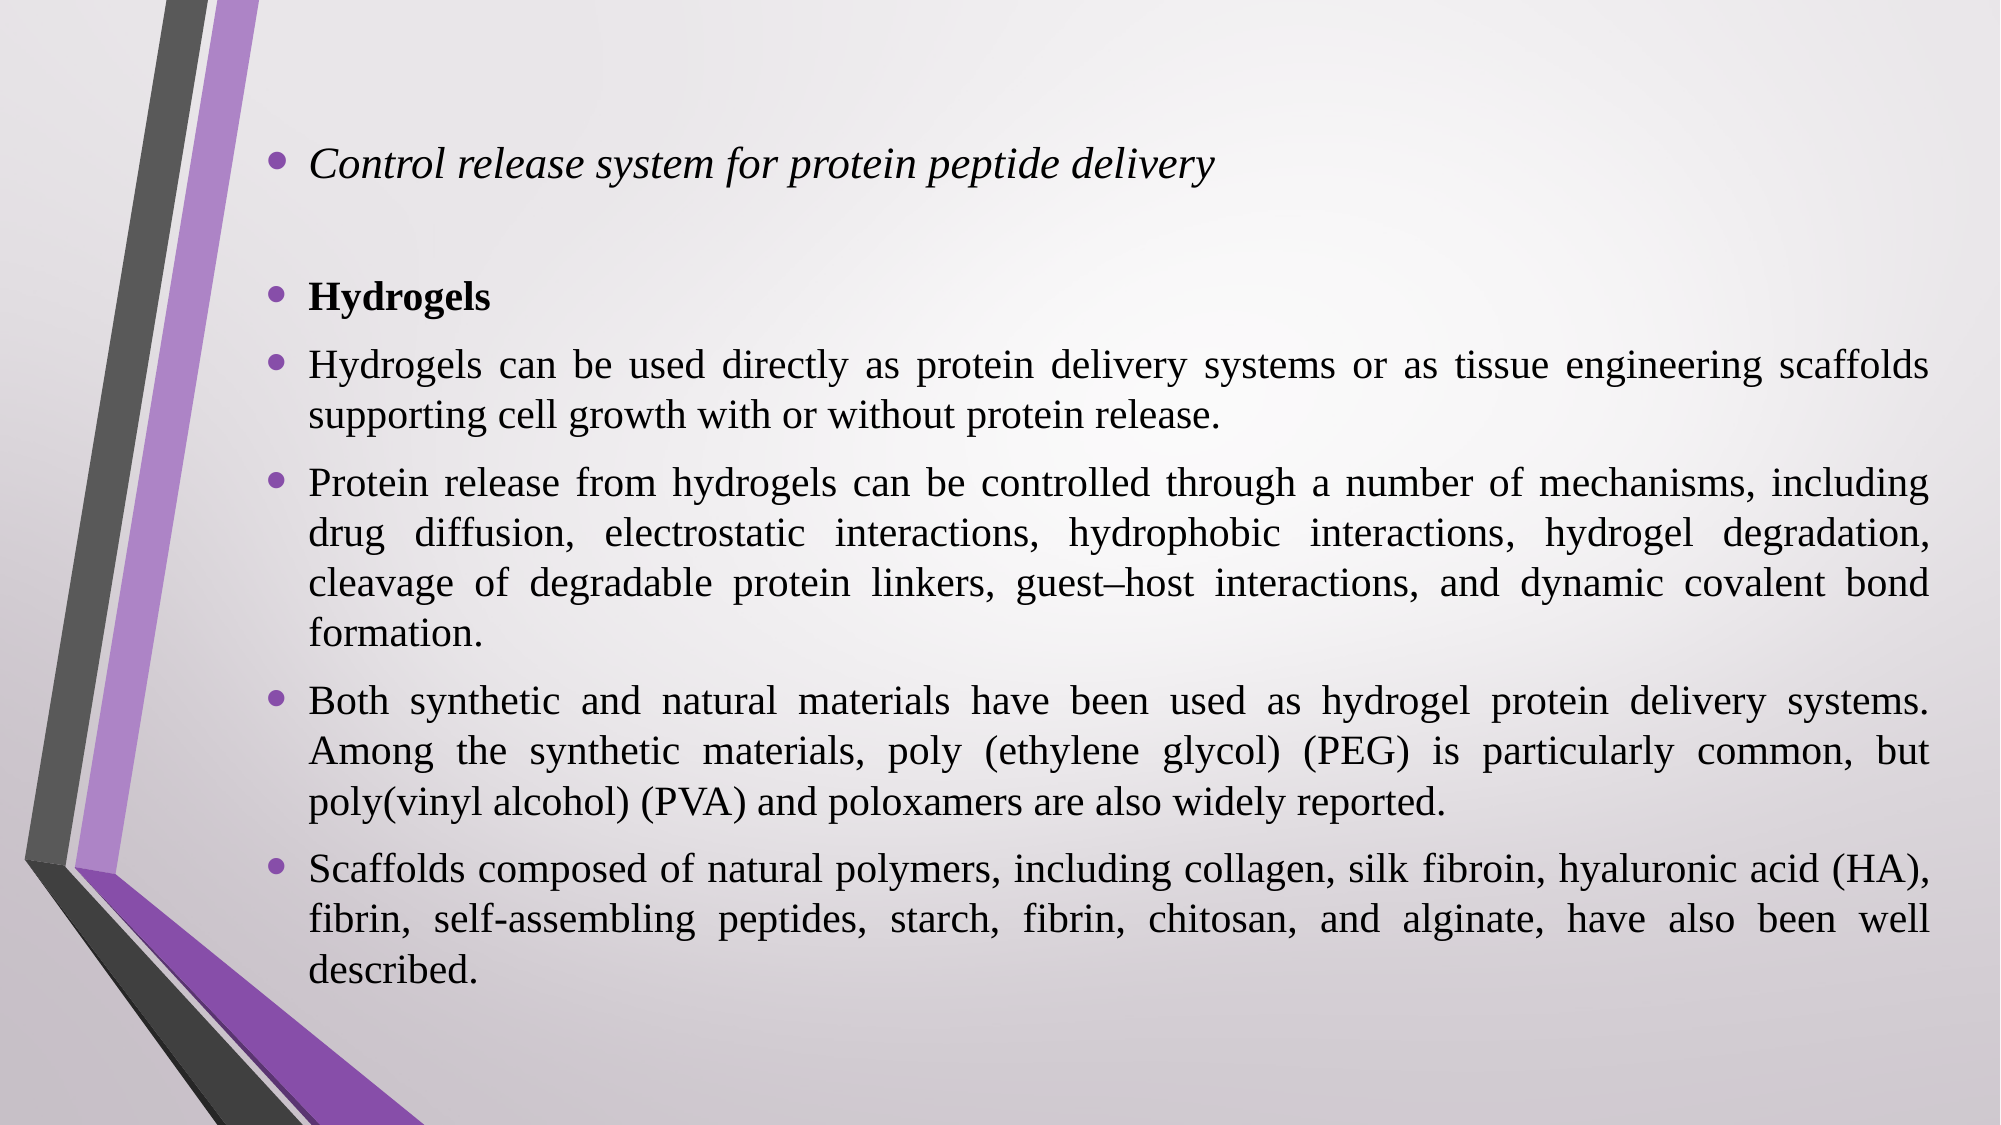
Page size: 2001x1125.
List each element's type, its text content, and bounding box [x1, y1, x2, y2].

list Control release system for protein peptide delivery Hydrogels Hydrogels can be used directly as protein delivery systems or as tissue engineering scaffolds supporting cell growth with or without protein release. Protein release from hydrogels can be controlled through a number of mechanisms, including drug diffusion, electrostatic interactions, hydrophobic interactions, hydrogel degradation, cleavage of degradable protein linkers, guest–host interactions, and dynamic covalent bond formation. Both synthetic and natural materials have been used as hydrogel protein delivery systems. Among the synthetic materials, poly (ethylene glycol) (PEG) is particularly common, but poly(vinyl alcohol) (PVA) and poloxamers are also widely reported. Scaffolds composed of natural polymers, including collagen, silk fibroin, hyaluronic acid (HA), fibrin, self-assembling peptides, starch, fibrin, chitosan, and alginate, have also been well described. [250, 122, 1947, 1003]
